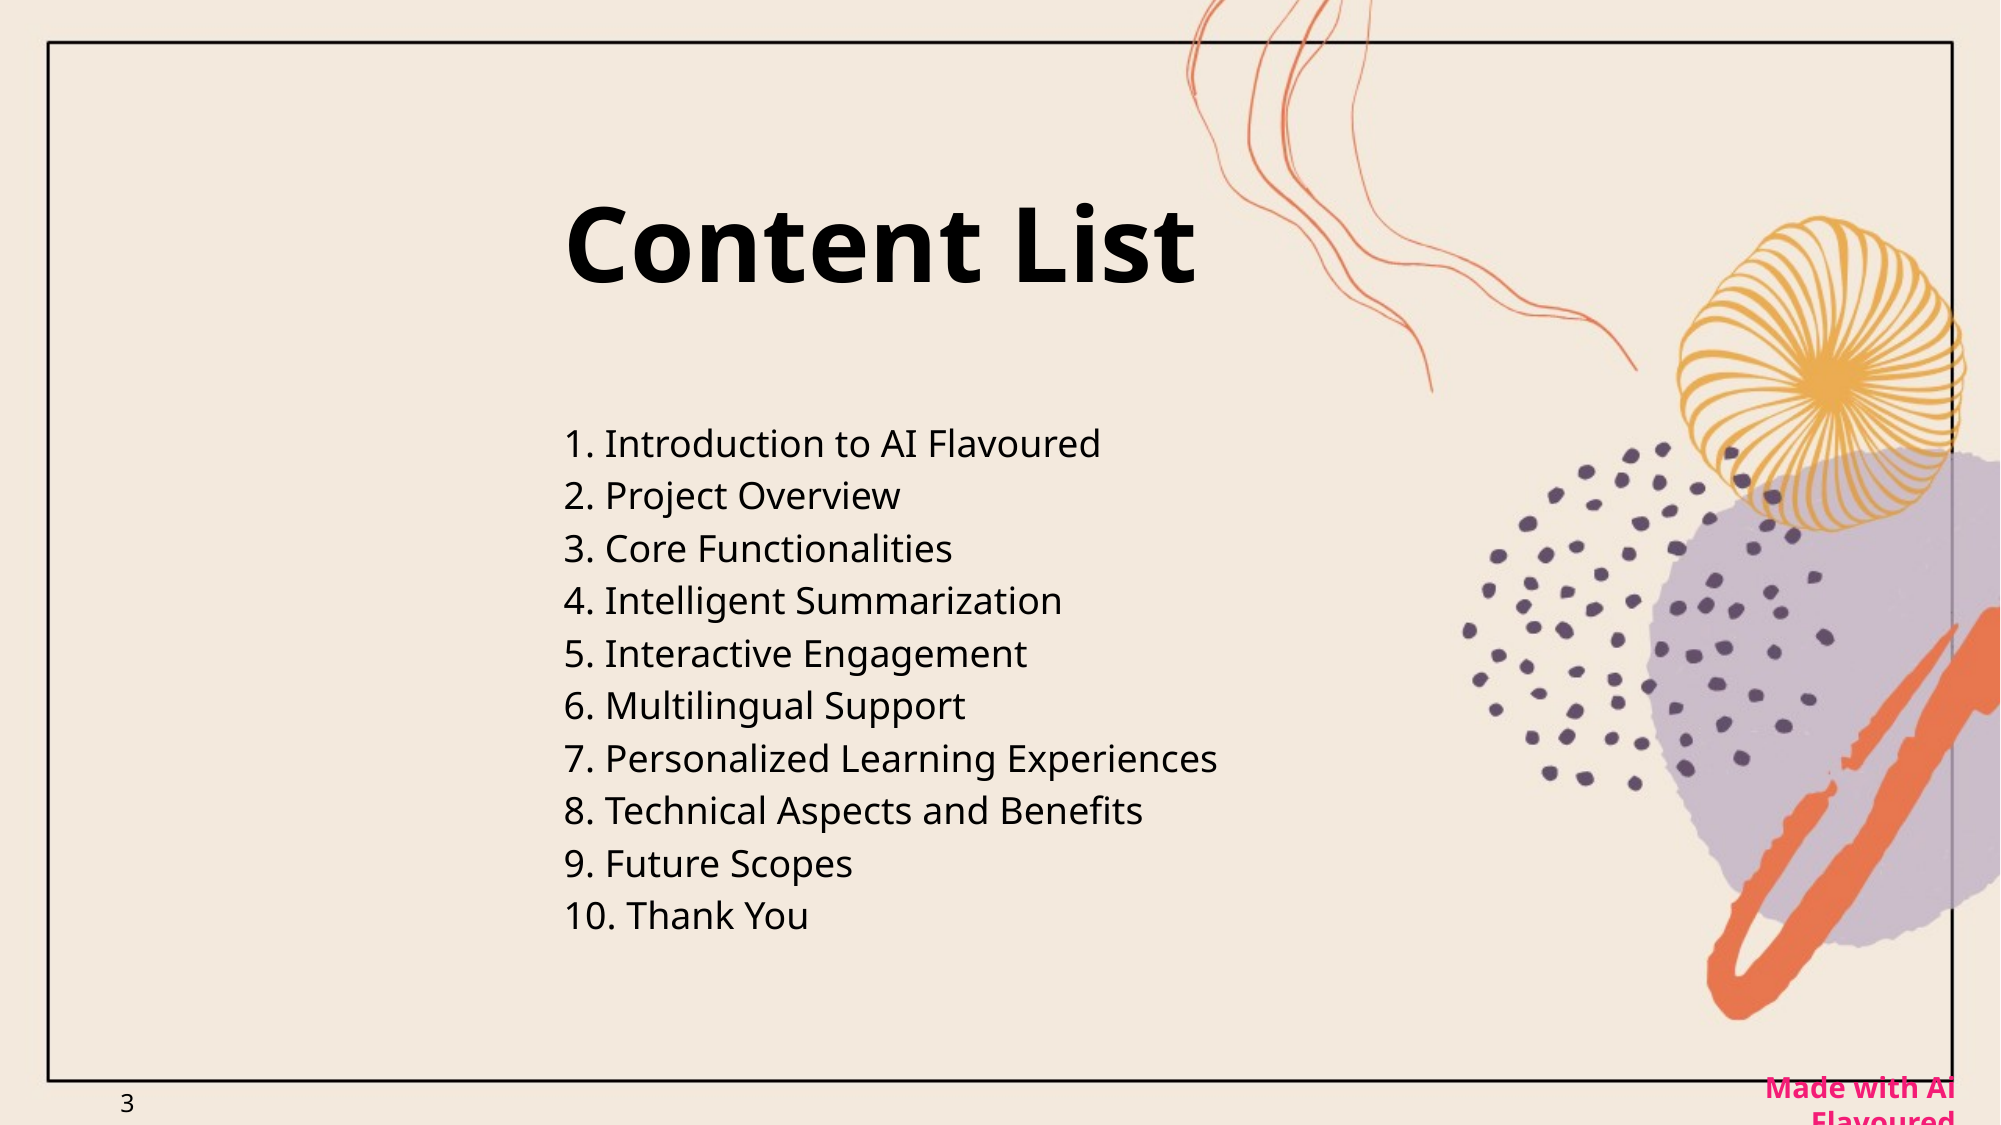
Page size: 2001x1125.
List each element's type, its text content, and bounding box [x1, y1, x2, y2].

title Content List [548, 70, 1926, 411]
picture [0, 0, 2001, 1125]
list 1. Introduction to AI Flavoured 2. Project Overview 3. Core Functionalities 4. Intelligent Summarization 5. Interactive Engagement 6. Multilingual Support 7. Personalized Learning Experiences 8. Technical Aspects and Benefits 9. Future Scopes 10. Thank You [548, 412, 1866, 972]
list 3 [75, 1072, 180, 1125]
